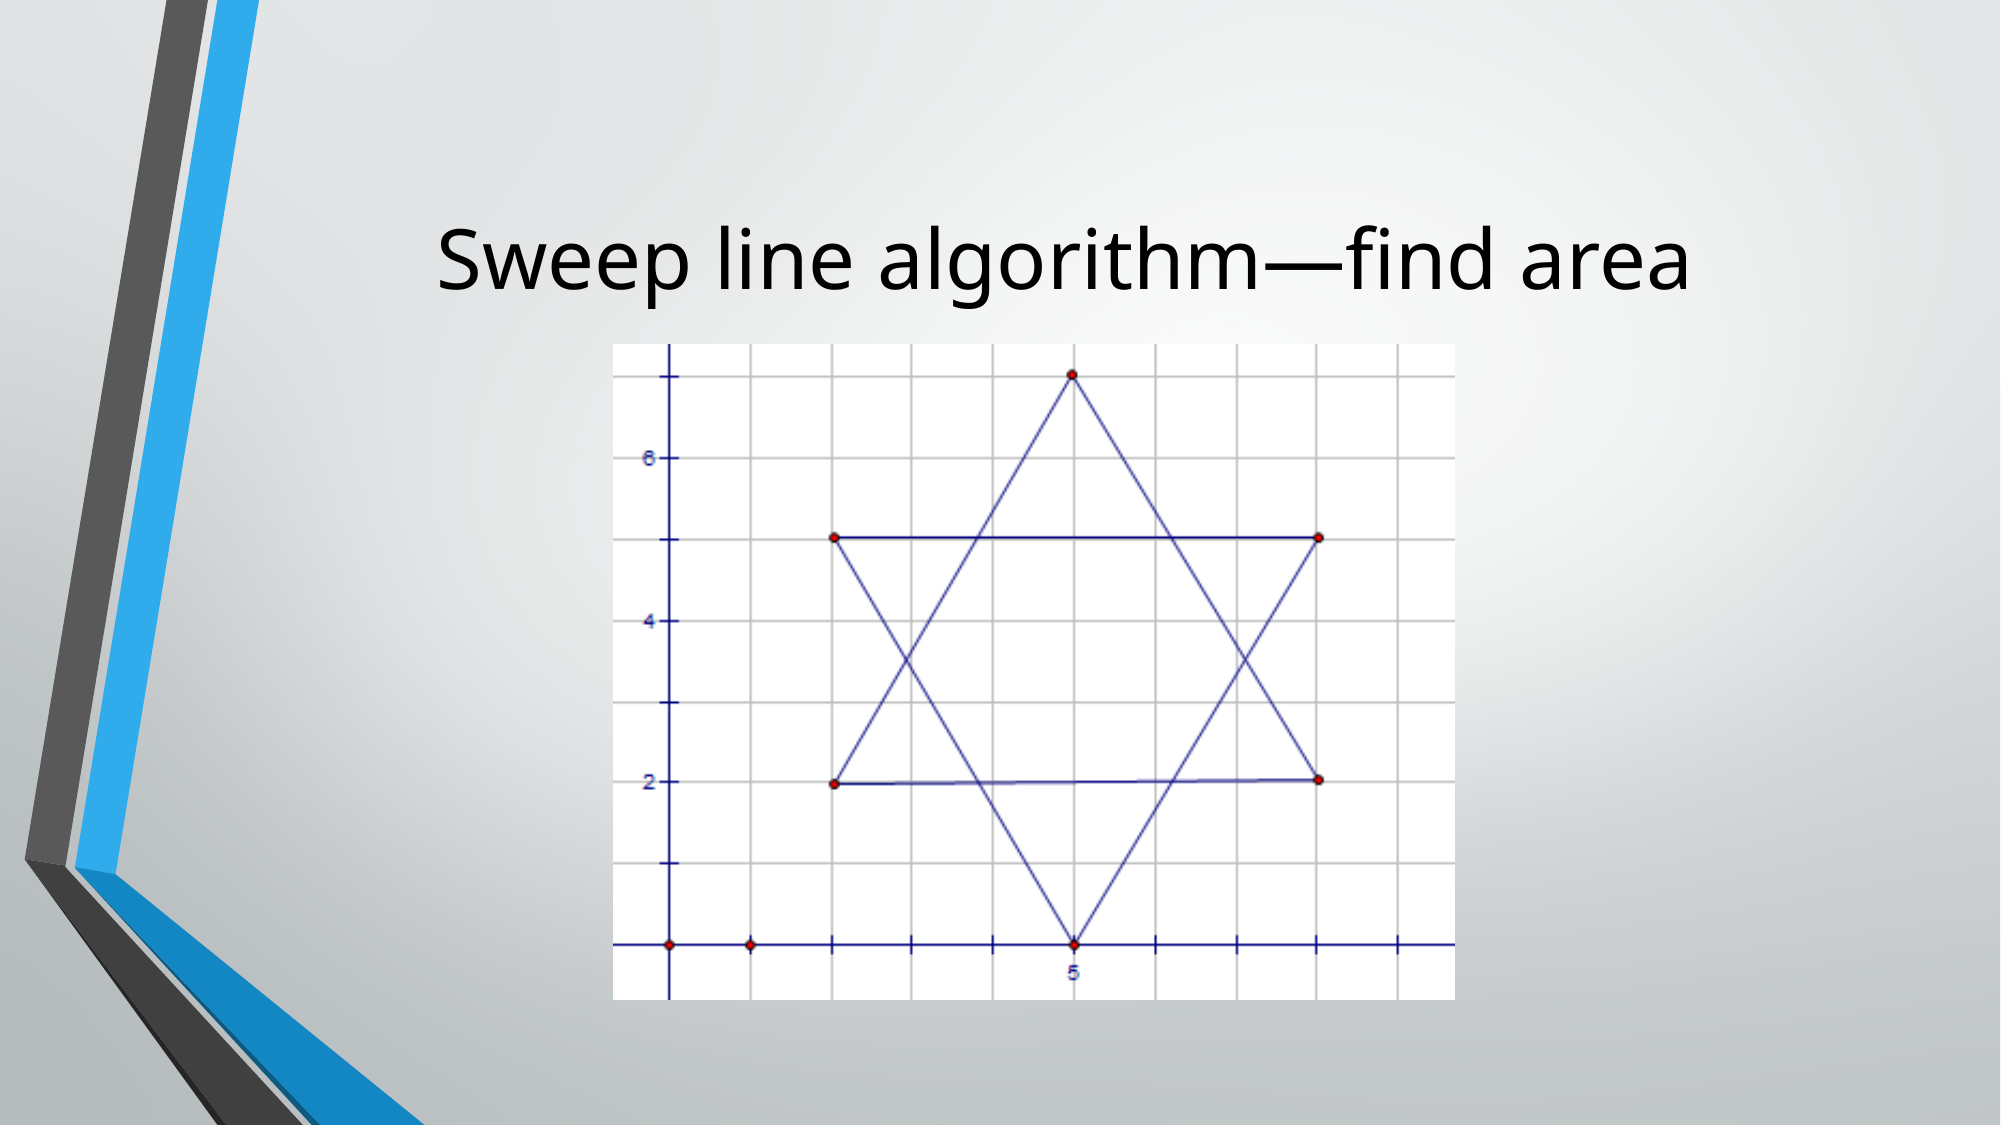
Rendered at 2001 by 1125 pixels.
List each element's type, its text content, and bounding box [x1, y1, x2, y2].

picture [613, 344, 1456, 1001]
title Sweep line algorithm—find area [243, 112, 1887, 400]
